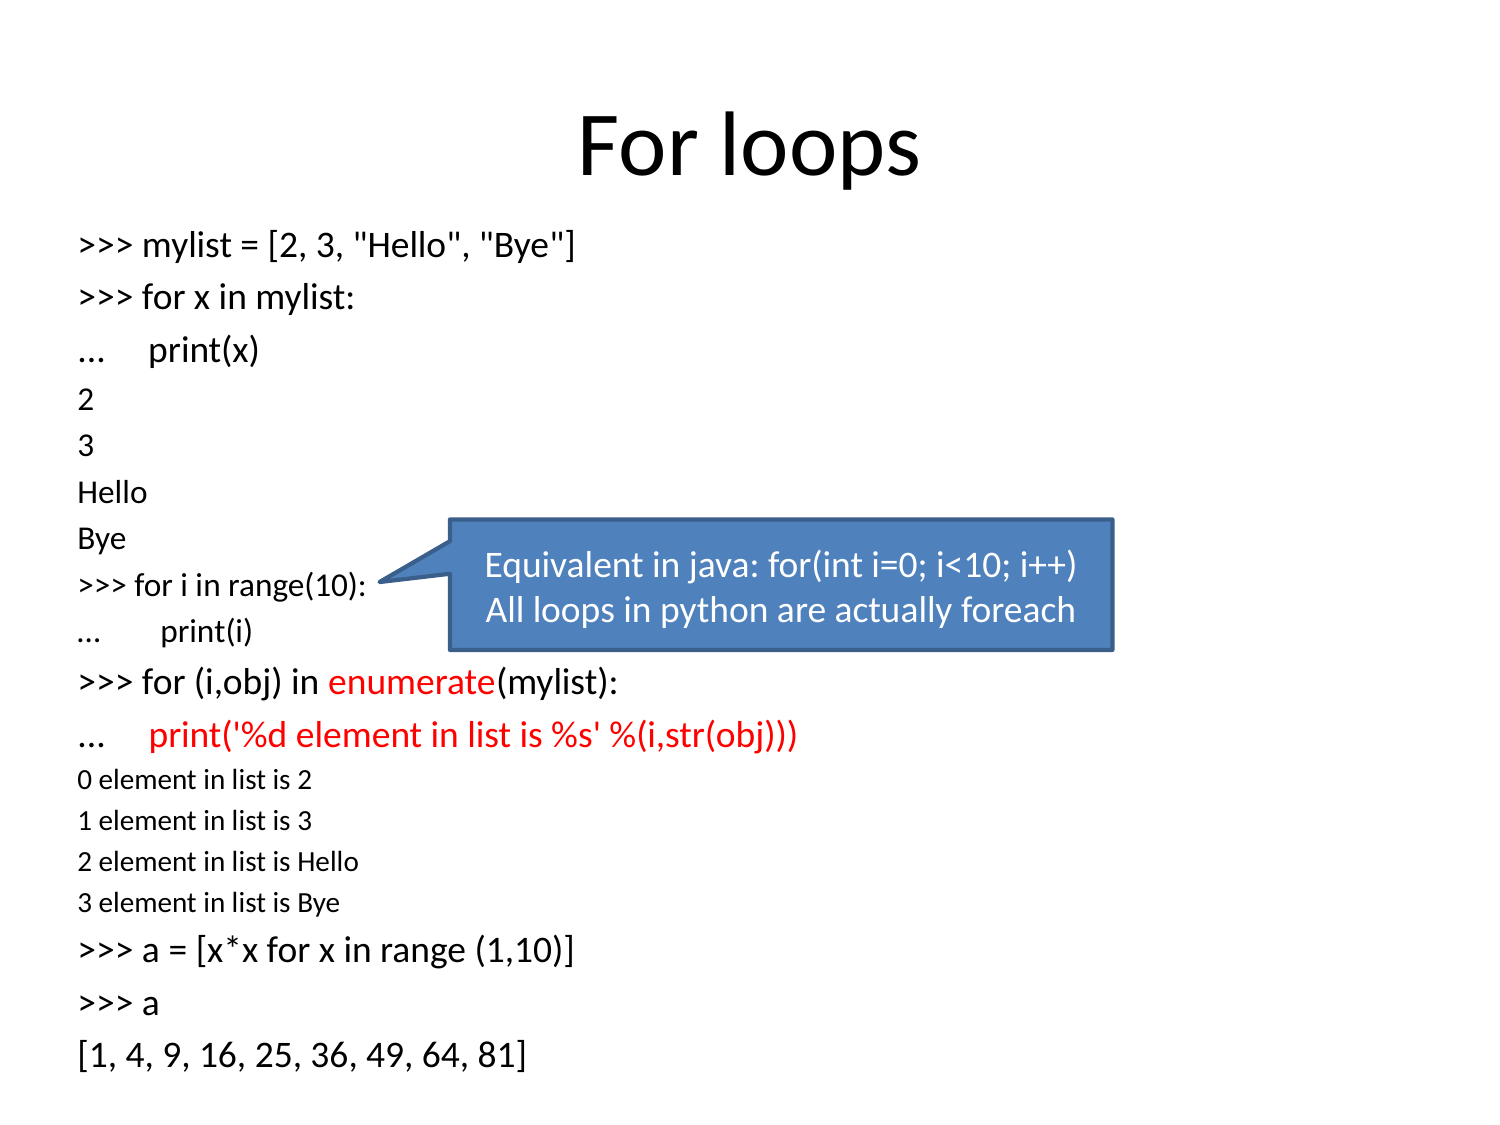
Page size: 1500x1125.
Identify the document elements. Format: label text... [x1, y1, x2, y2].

list >>> mylist = [2, 3, "Hello", "Bye"] >>> for x in mylist: ... print(x) 2 3 Hello Bye >>> for i in range(10): … print(i) >>> for (i,obj) in enumerate(mylist): ... print('%d element in list is %s' %(i,str(obj))) 0 element in list is 2 1 element in list is 3 2 element in list is Hello 3 element in list is Bye >>> a = [x*x for x in range (1,10)] >>> a [1, 4, 9, 16, 25, 36, 49, 64, 81] [62, 212, 1413, 1038]
title For loops [75, 45, 1425, 233]
text_box Equivalent in java: for(int i=0; i<10; i++) All loops in python are actually foreach [377, 517, 1115, 653]
